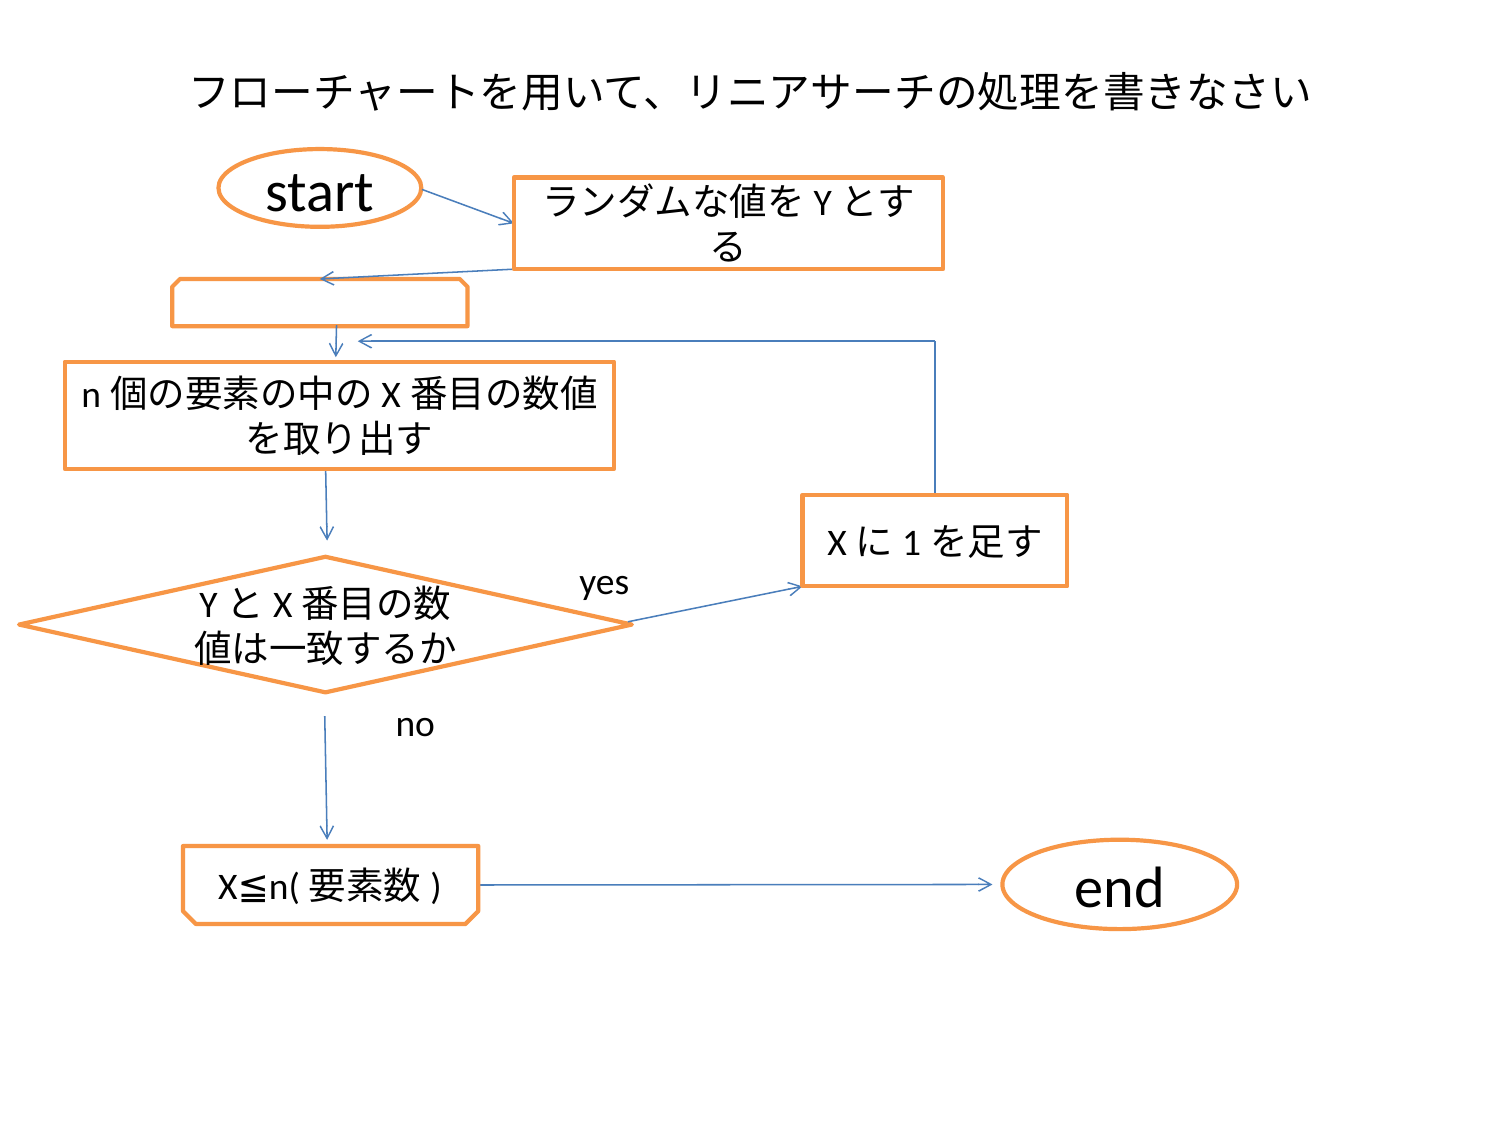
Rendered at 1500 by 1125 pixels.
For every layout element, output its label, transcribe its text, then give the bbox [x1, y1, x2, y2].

text_box yes [512, 536, 697, 624]
title フローチャートを用いて、リニアサーチの処理を書きなさい [75, 33, 1425, 149]
text_box YとX番目の数値は一致するか [16, 554, 626, 694]
text_box X≦n(要素数) [180, 844, 480, 925]
text_box ランダムな値をYとする [512, 175, 945, 271]
text_box no [323, 677, 508, 765]
text_box Xに1を足す [800, 493, 1069, 588]
text_box start [216, 146, 424, 229]
text_box end [1000, 837, 1240, 932]
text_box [467, 268, 514, 303]
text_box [324, 715, 328, 840]
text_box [421, 189, 514, 224]
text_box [627, 586, 803, 622]
text_box n個の要素の中のX番目の数値を取り出す [63, 360, 616, 471]
text_box [170, 276, 470, 329]
